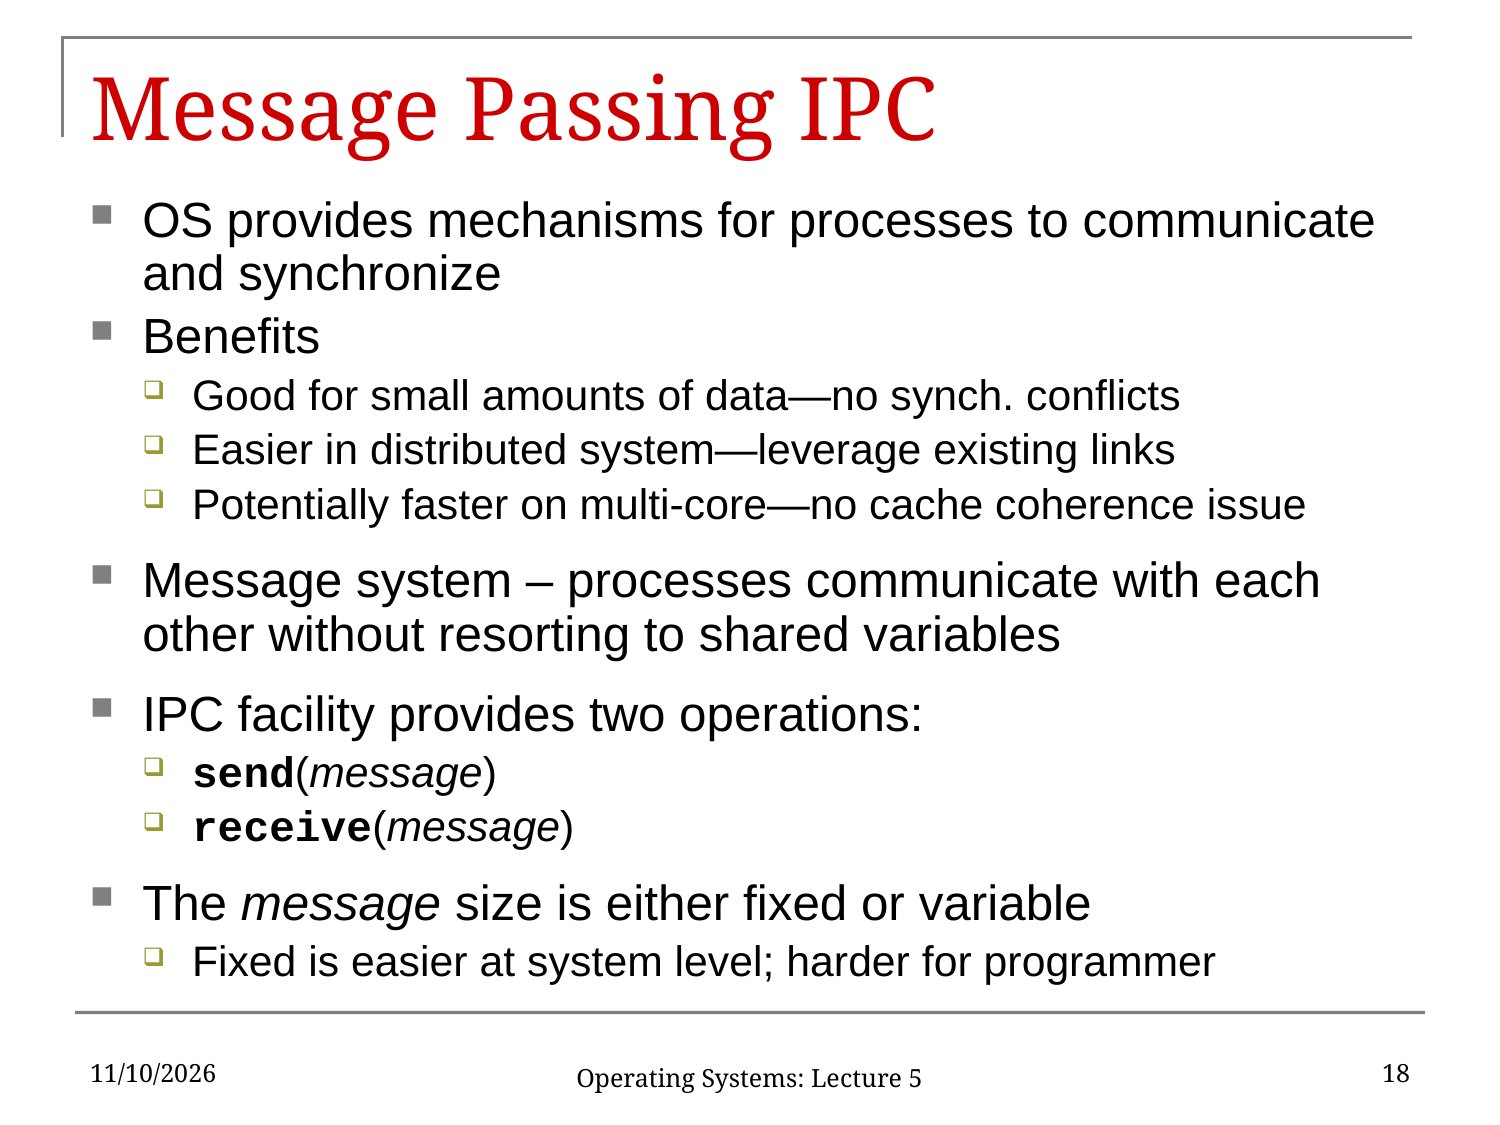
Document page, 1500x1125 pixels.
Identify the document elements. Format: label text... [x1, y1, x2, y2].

footer Operating Systems: Lecture 5 [512, 1024, 988, 1101]
title Message Passing IPC [75, 45, 1425, 163]
slide_number 18 [1074, 1023, 1426, 1100]
list OS provides mechanisms for processes to communicate and synchronize Benefits Good for small amounts of data—no synch. conflicts Easier in distributed system—leverage existing links Potentially faster on multi-core—no cache coherence issue Message system – processes communicate with each other without resorting to shared variables IPC facility provides two operations: send(message) receive(message) The message size is either fixed or variable Fixed is easier at system level; harder for programmer [75, 187, 1425, 1006]
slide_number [74, 1023, 426, 1100]
